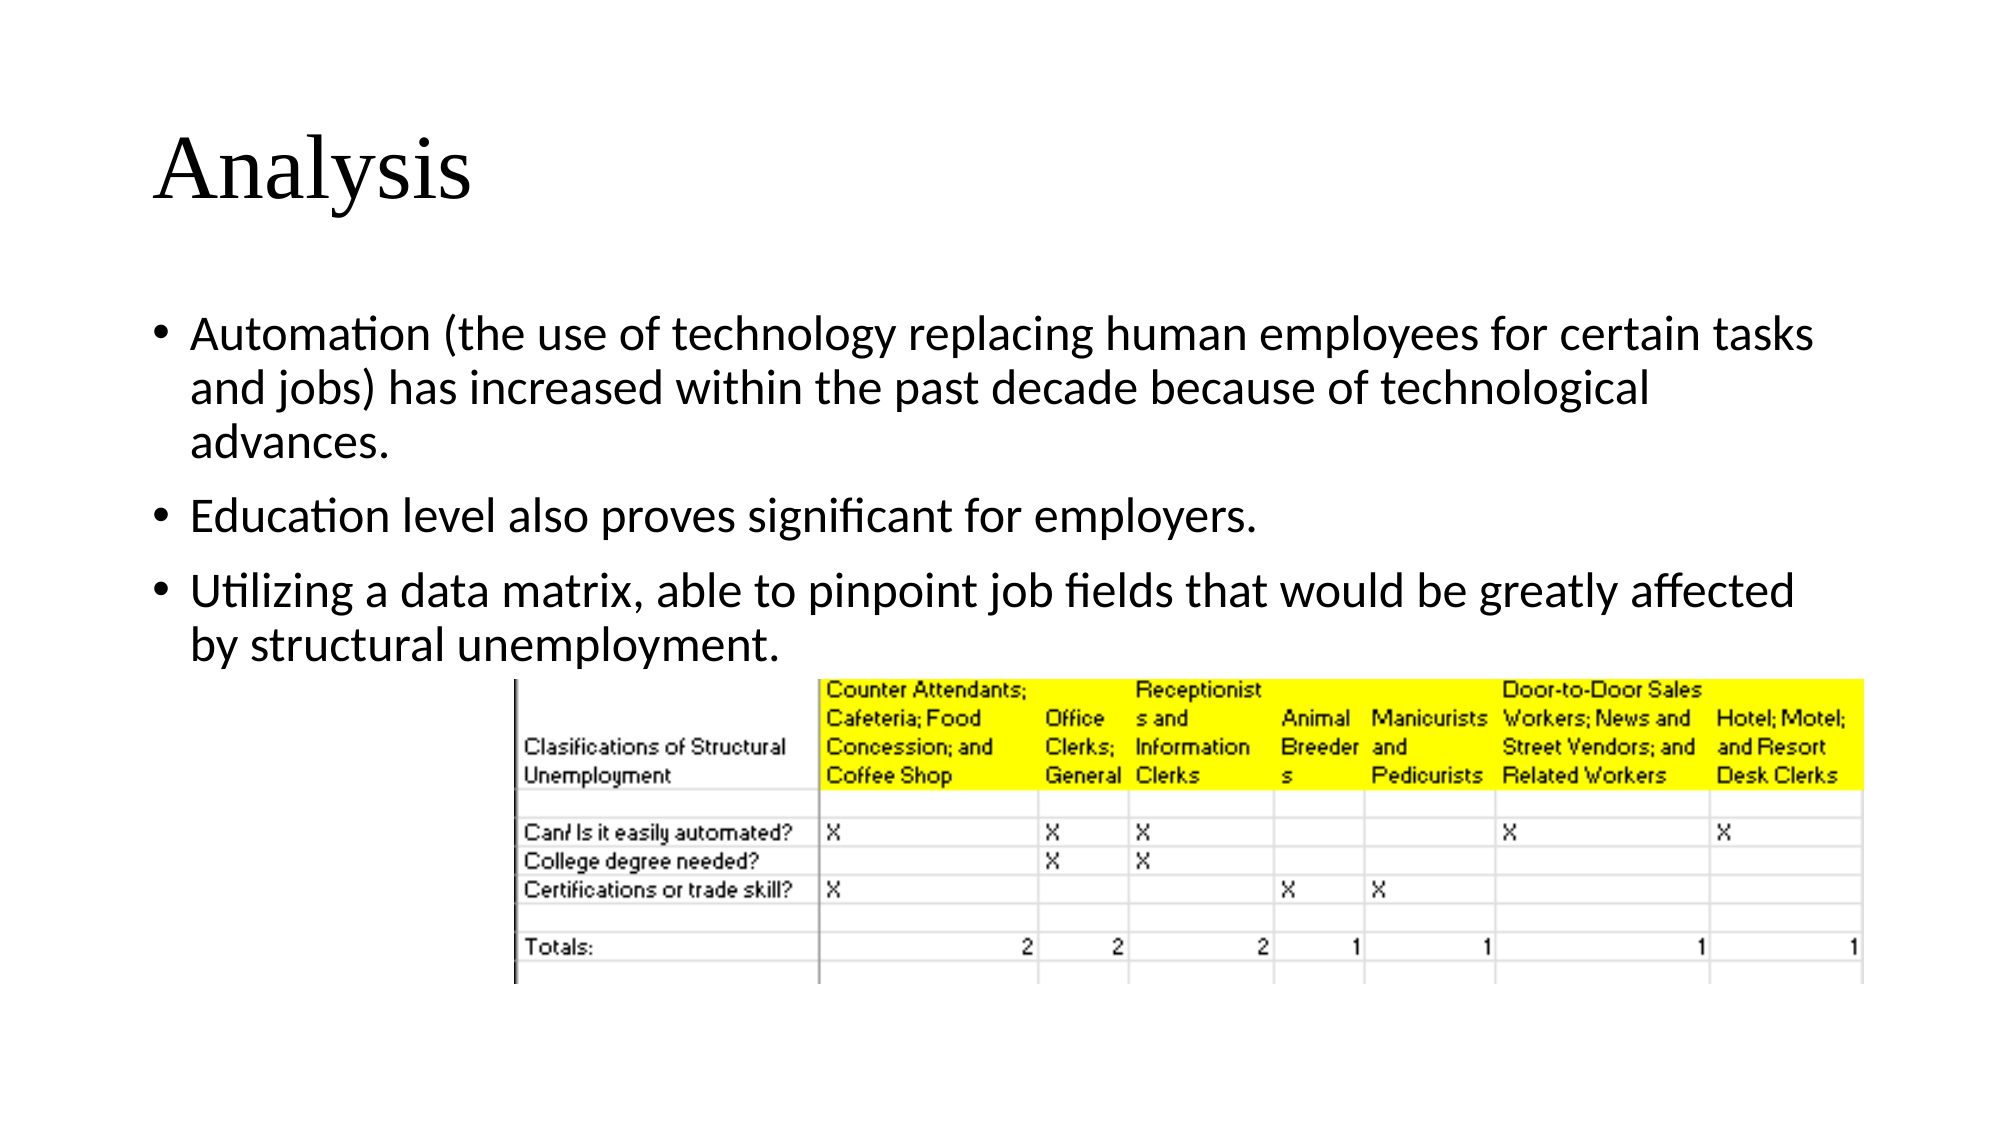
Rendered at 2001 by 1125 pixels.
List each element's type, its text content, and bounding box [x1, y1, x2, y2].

list Automation (the use of technology replacing human employees for certain tasks and jobs) has increased within the past decade because of technological advances. Education level also proves significant for employers. Utilizing a data matrix, able to pinpoint job fields that would be greatly affected by structural unemployment. [137, 299, 1863, 1014]
title Analysis [137, 59, 1863, 278]
picture [514, 679, 1864, 984]
